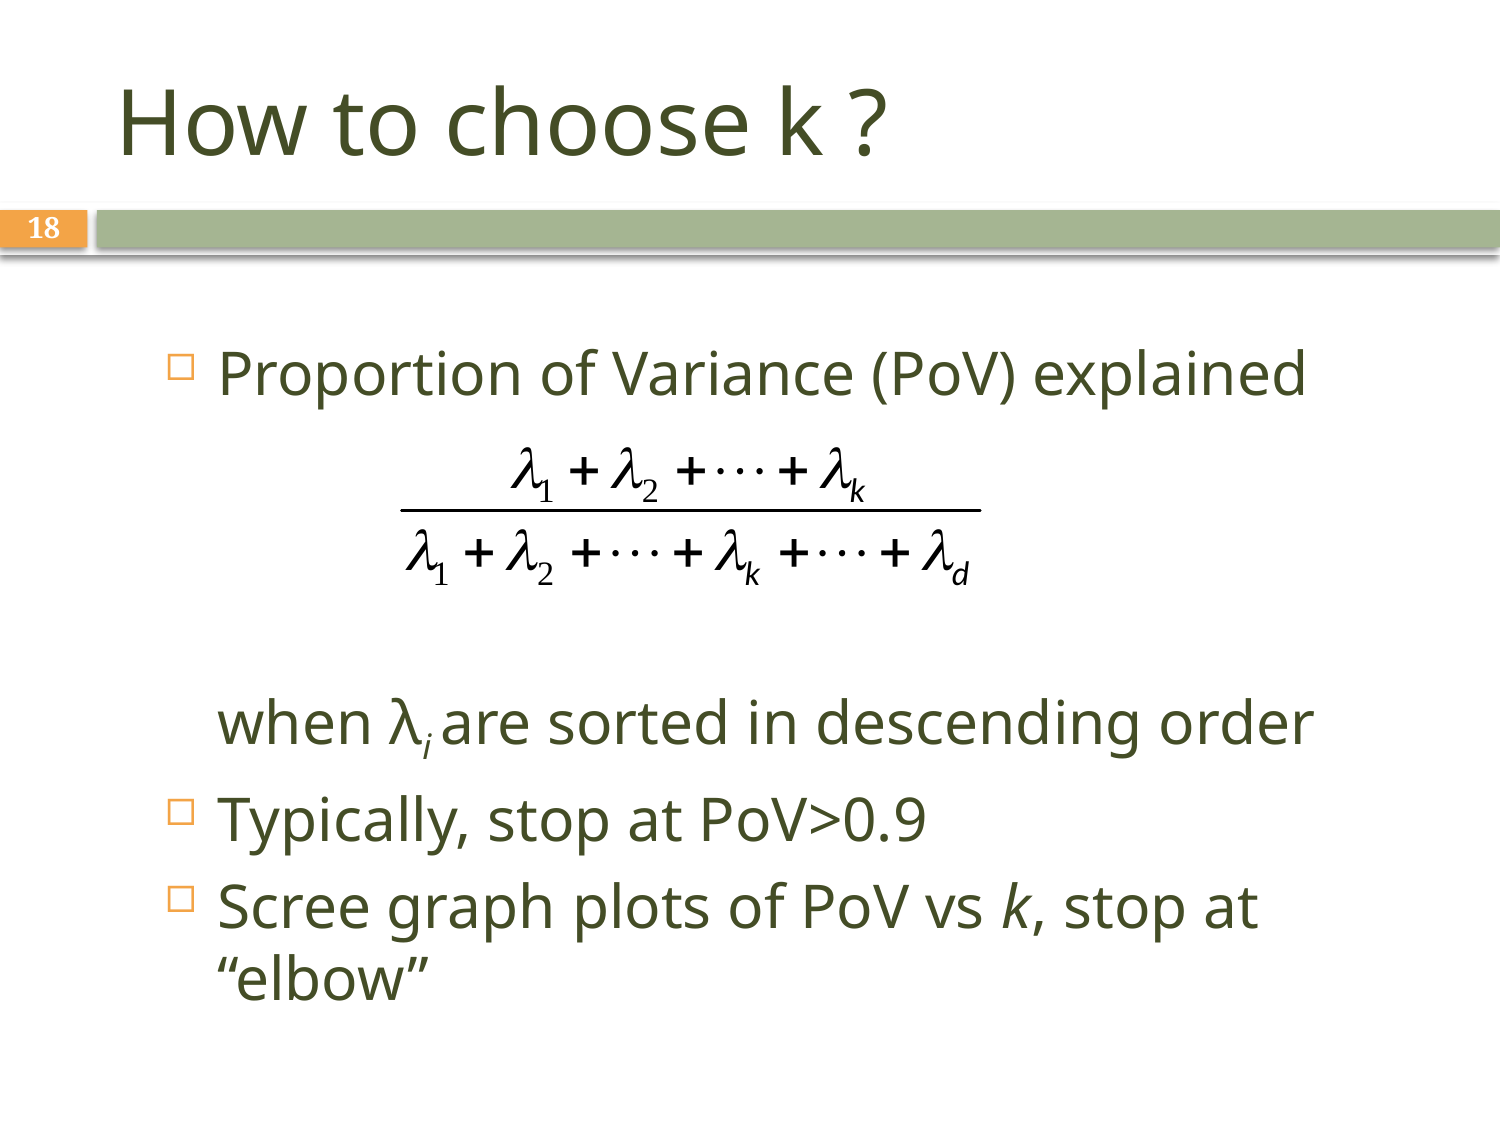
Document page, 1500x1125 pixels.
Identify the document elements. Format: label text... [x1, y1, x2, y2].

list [391, 432, 992, 599]
list Proportion of Variance (PoV) explained when λi are sorted in descending order Typically, stop at PoV>0.9 Scree graph plots of PoV vs k, stop at “elbow” [150, 328, 1500, 966]
title How to choose k ? [100, 37, 1438, 200]
slide_number 18 [0, 208, 88, 249]
